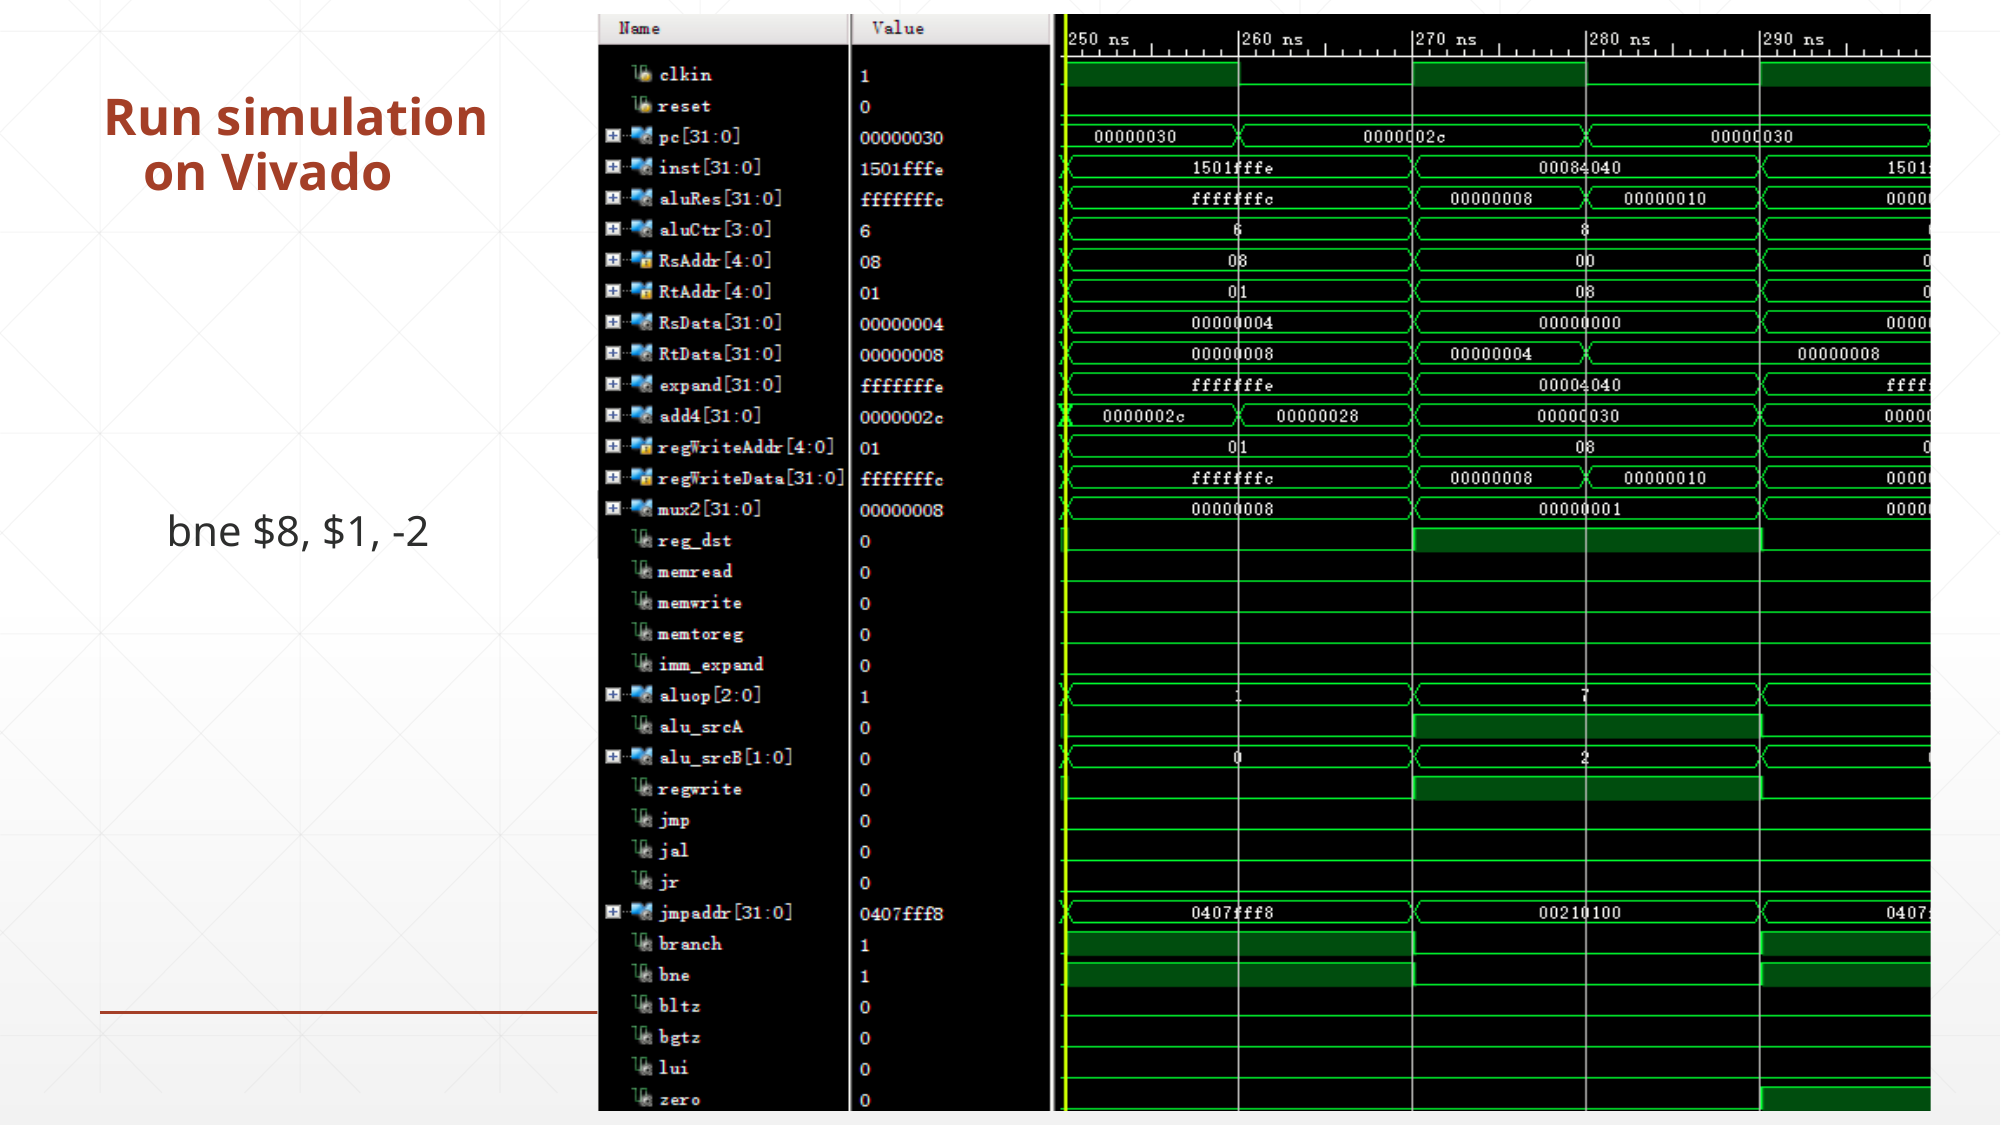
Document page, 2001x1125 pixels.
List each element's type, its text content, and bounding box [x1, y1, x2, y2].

title Run simulation on Vivado [88, 82, 597, 270]
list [597, 14, 1931, 1111]
list bne $8, $1, -2 [151, 503, 493, 601]
